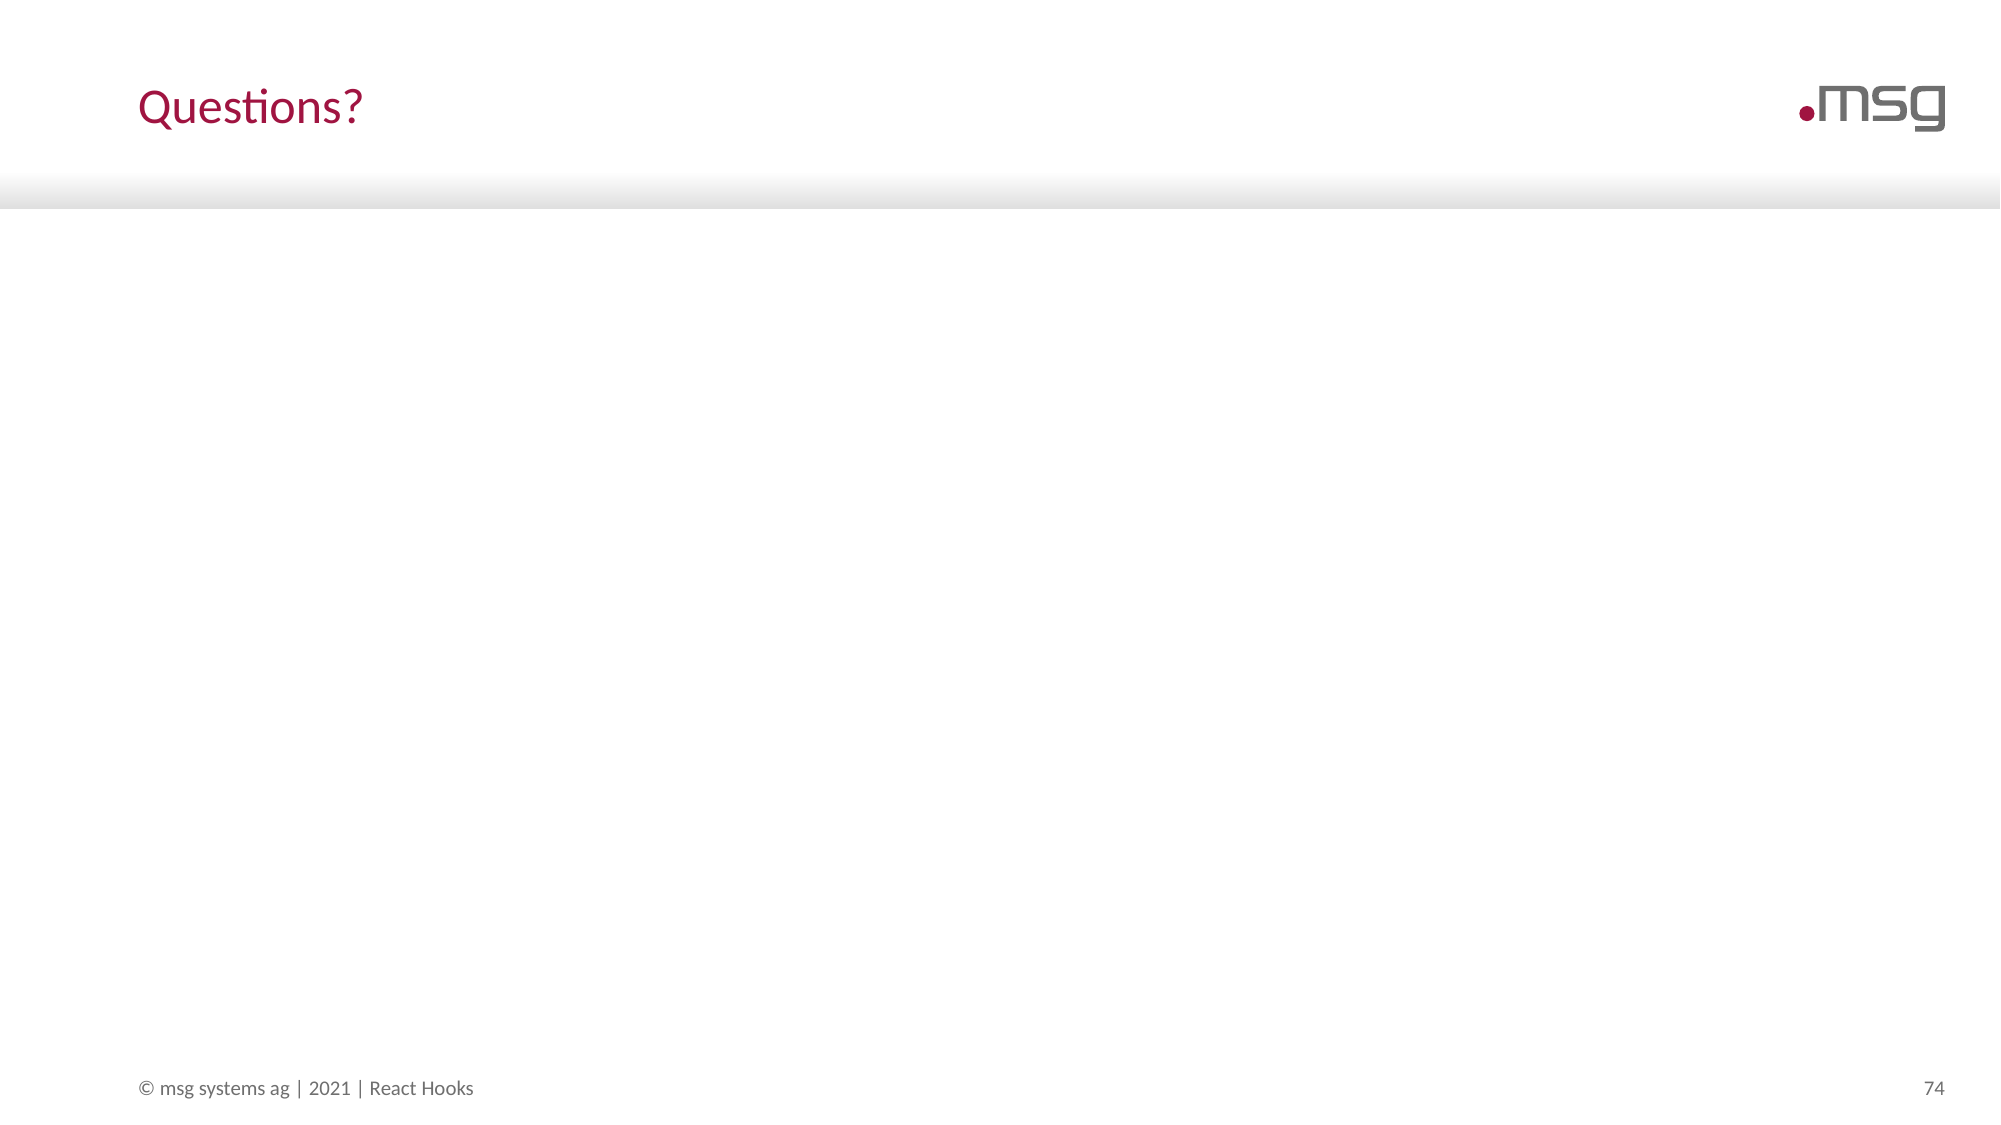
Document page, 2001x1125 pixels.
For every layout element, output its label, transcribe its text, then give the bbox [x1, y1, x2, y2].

title Questions? [138, 80, 1733, 209]
footer © msg systems ag | 2021 | React Hooks [138, 1071, 1338, 1104]
slide_number 74 [1862, 1071, 1945, 1104]
